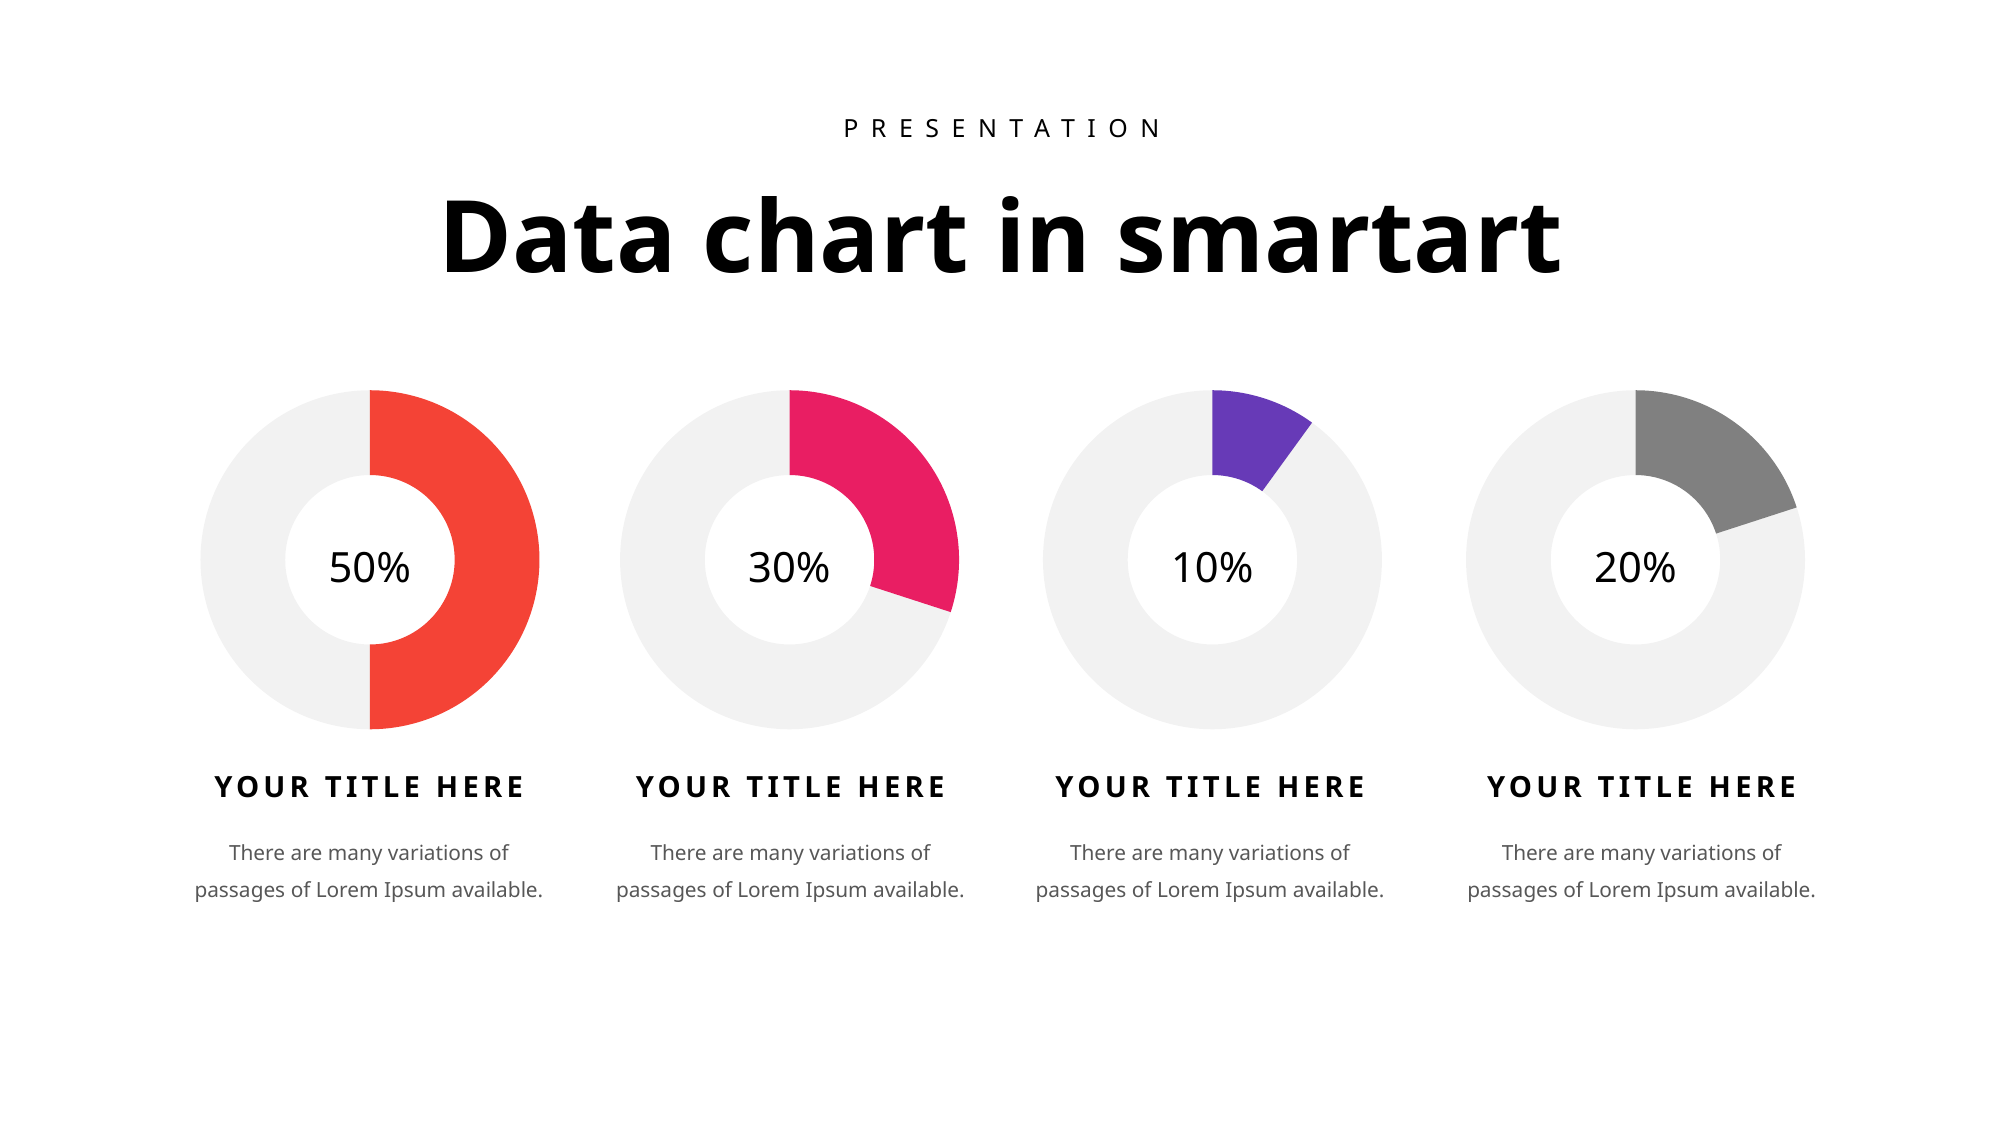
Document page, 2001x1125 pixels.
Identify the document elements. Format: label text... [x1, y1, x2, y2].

text_box There are many variations of passages of Lorem Ipsum available. [192, 819, 546, 910]
text_box YOUR TITLE HERE [1486, 760, 1797, 811]
chart [135, 383, 1859, 786]
text_box There are many variations of passages of Lorem Ipsum available. [1464, 819, 1819, 910]
text_box YOUR TITLE HERE [1055, 760, 1365, 811]
text_box There are many variations of passages of Lorem Ipsum available. [1033, 819, 1387, 910]
text_box YOUR TITLE HERE [214, 786, 524, 811]
text_box YOUR TITLE HERE [635, 760, 946, 811]
text_box Data chart in smartart [334, 188, 1670, 300]
text_box PRESENTATION [334, 110, 1670, 150]
text_box There are many variations of passages of Lorem Ipsum available. [613, 819, 968, 910]
